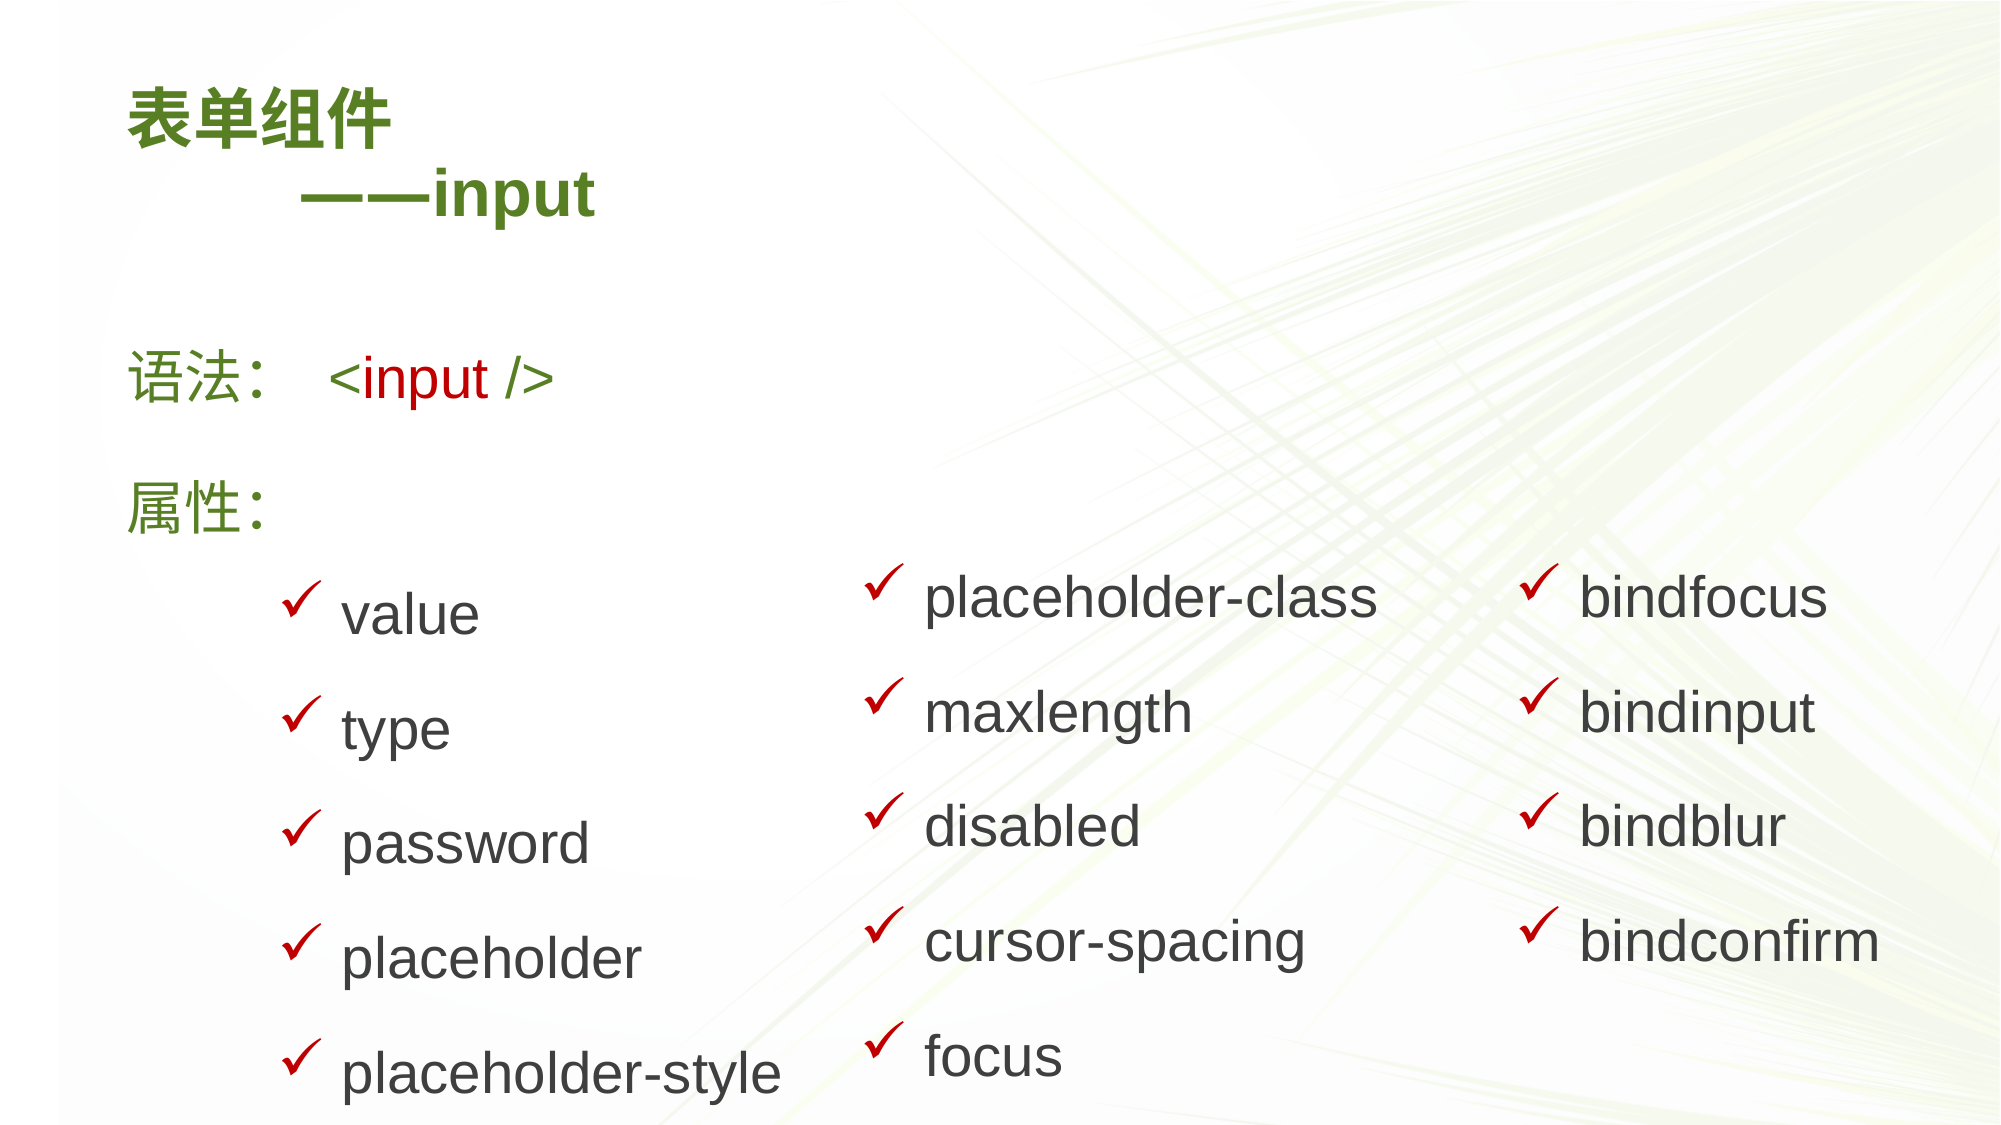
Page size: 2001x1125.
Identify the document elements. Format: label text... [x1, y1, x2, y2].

list 属性： [111, 393, 1822, 1060]
text_box bindfocus bindinput bindblur bindconfirm [1499, 416, 2000, 1071]
text_box 表单组件 ——input [111, 45, 1468, 238]
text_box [262, 532, 1468, 1125]
text_box 语法： <input /> [111, 45, 1947, 416]
